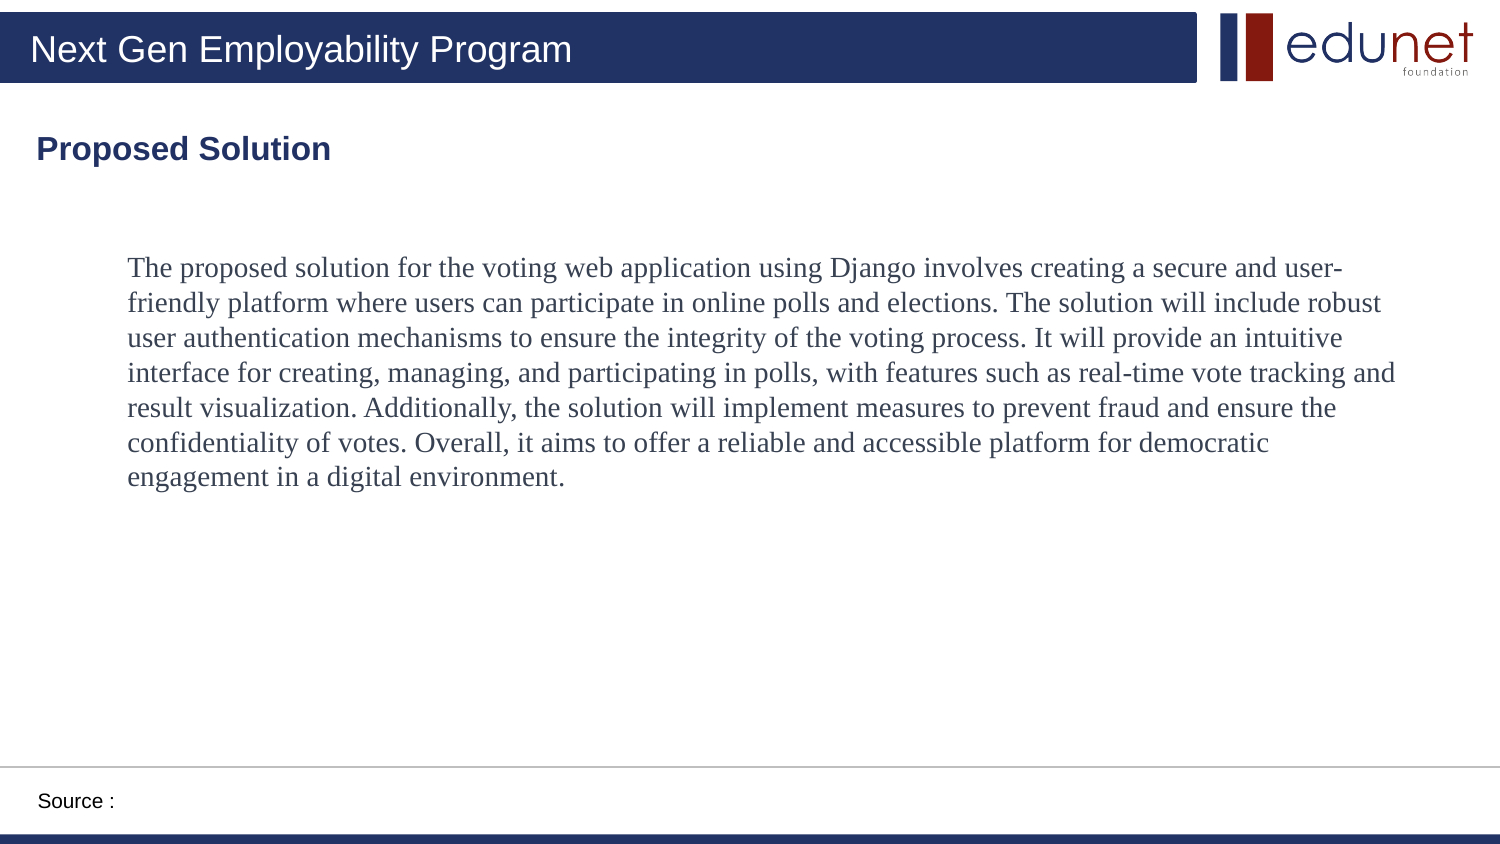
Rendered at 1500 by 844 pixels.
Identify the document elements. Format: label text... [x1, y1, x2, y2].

text_box Source : [22, 776, 139, 826]
picture [1279, 14, 1482, 83]
text_box The proposed solution for the voting web application using Django involves creating a secure and user-friendly platform where users can participate in online polls and elections. The solution will include robust user authentication mechanisms to ensure the integrity of the voting process. It will provide an intuitive interface for creating, managing, and participating in polls, with features such as real-time vote tracking and result visualization. Additionally, the solution will implement measures to prevent fraud and ensure the confidentiality of votes. Overall, it aims to offer a reliable and accessible platform for democratic engagement in a digital environment. [112, 240, 1431, 501]
title Proposed Solution [21, 111, 504, 165]
